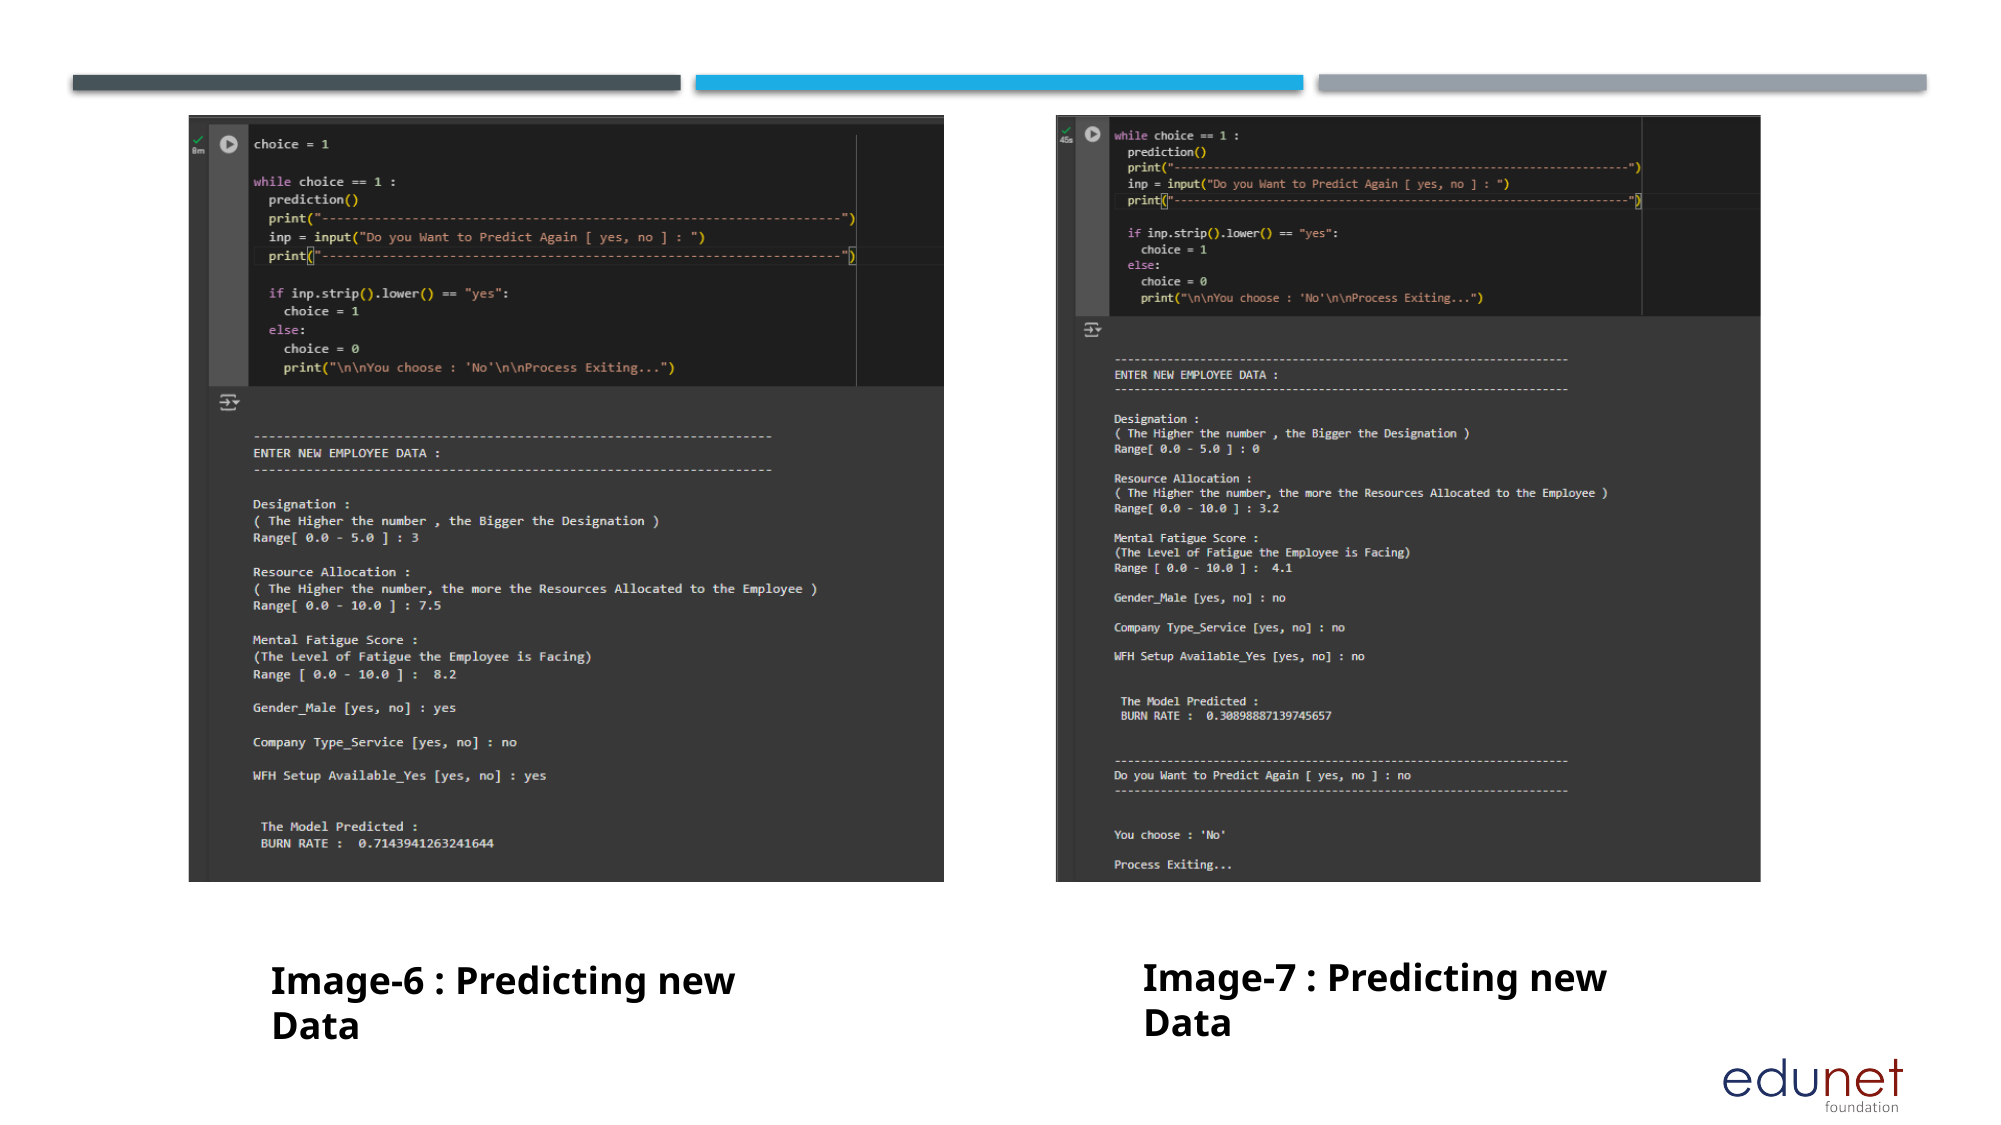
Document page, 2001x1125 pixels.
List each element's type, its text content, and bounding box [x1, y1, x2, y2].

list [188, 114, 945, 883]
picture [1719, 1056, 1905, 1116]
text_box Image-7 : Predicting new Data [1128, 946, 1689, 1052]
text_box Image-6 : Predicting new Data [256, 949, 817, 1054]
picture [1055, 114, 1762, 883]
